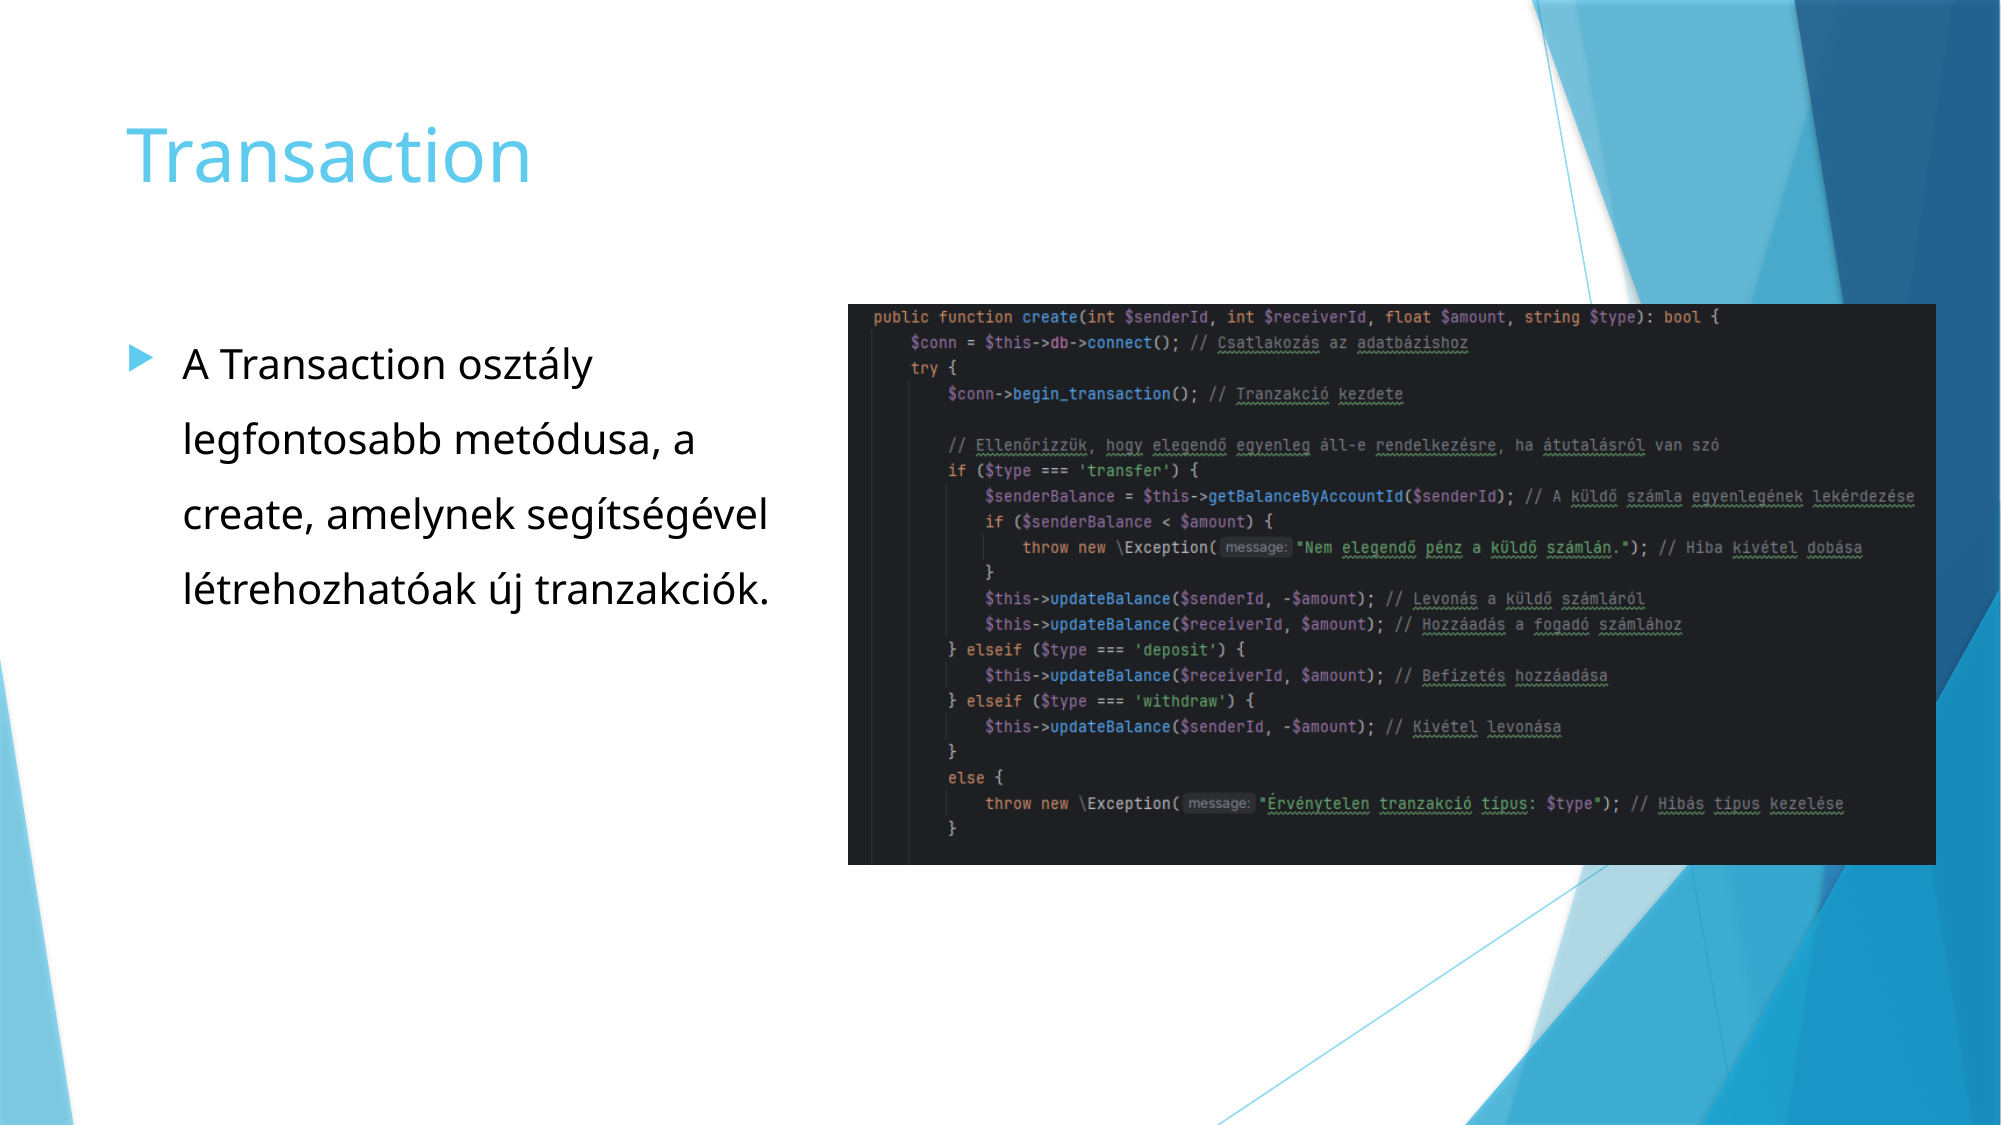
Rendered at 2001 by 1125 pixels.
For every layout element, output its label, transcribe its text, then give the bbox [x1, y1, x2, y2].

list A Transaction osztály legfontosabb metódusa, a create, amelynek segítségével létrehozhatóak új tranzakciók. [111, 304, 849, 1019]
picture [847, 304, 1936, 866]
title Transaction [111, 99, 1522, 304]
